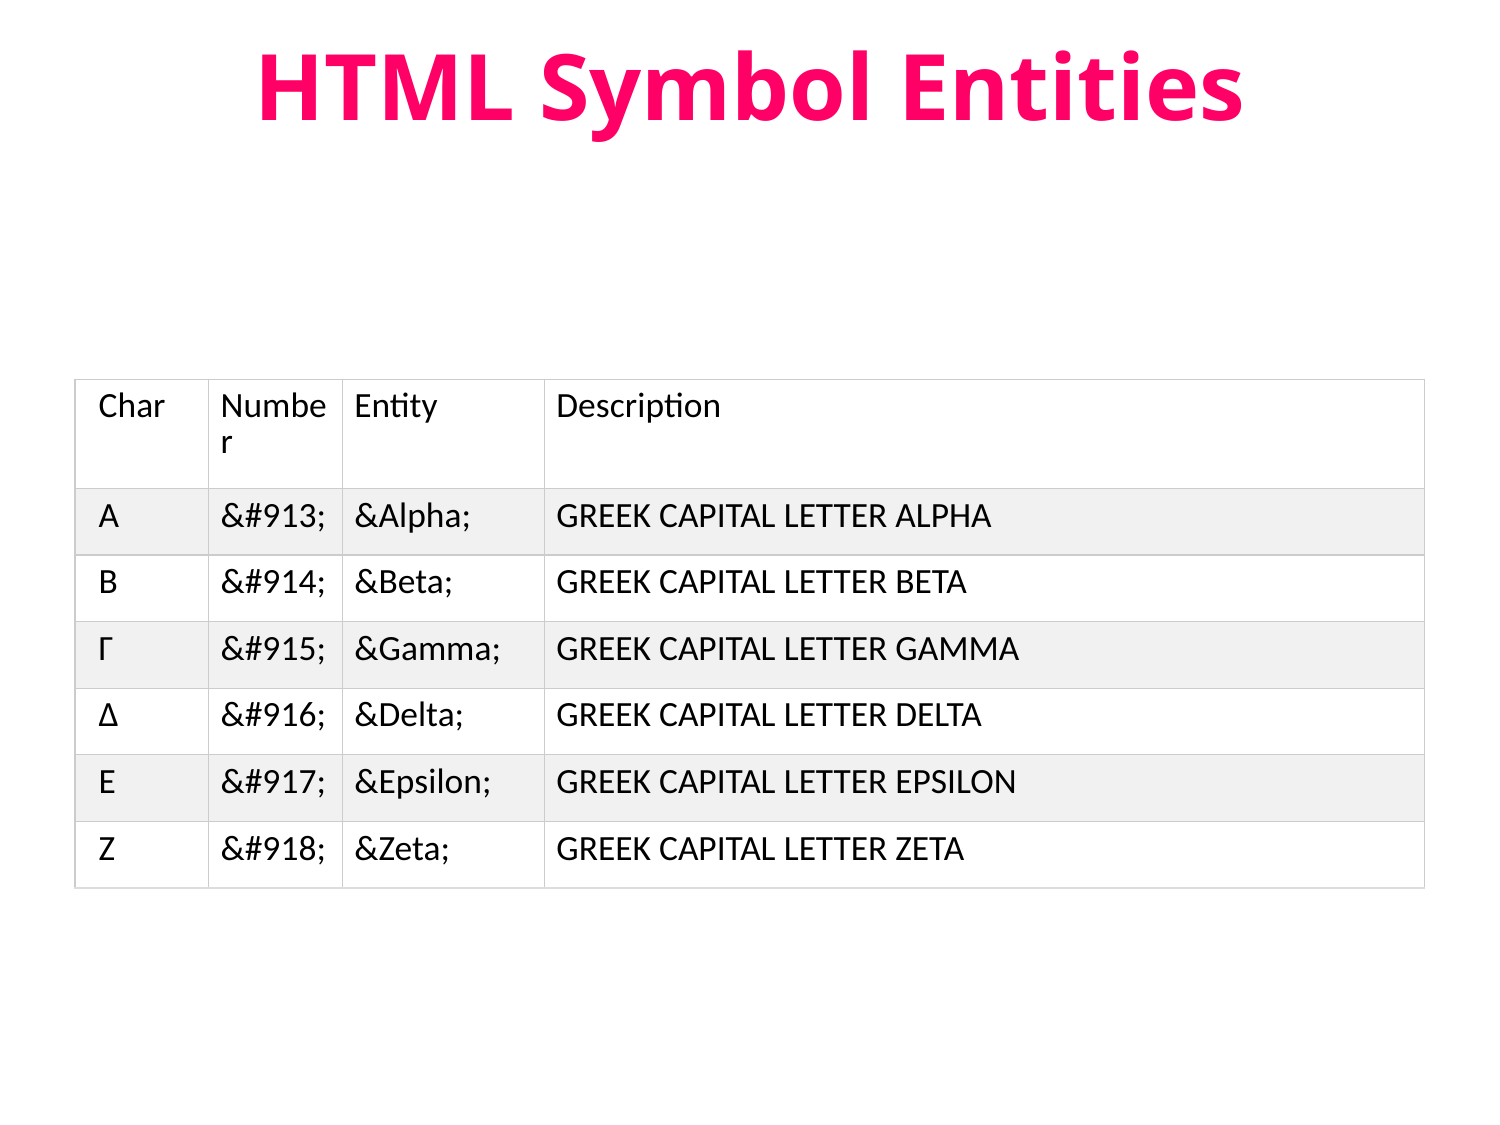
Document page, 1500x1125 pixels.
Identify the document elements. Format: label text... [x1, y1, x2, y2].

table_cell Δ [76, 689, 208, 754]
table_cell GREEK CAPITAL LETTER BETA [545, 556, 1424, 621]
table_cell Ε [76, 755, 208, 821]
table_cell Ζ [76, 822, 208, 887]
table_cell &#917; [209, 755, 342, 821]
table_cell Α [76, 489, 208, 554]
table_cell GREEK CAPITAL LETTER GAMMA [545, 622, 1424, 688]
table_header Number [209, 380, 342, 488]
table_cell &#916; [209, 689, 342, 754]
table_cell GREEK CAPITAL LETTER EPSILON [545, 755, 1424, 821]
table_cell &Beta; [343, 556, 544, 621]
table_cell GREEK CAPITAL LETTER ZETA [545, 822, 1424, 887]
table_cell &Delta; [343, 689, 544, 754]
title HTML Symbol Entities [75, 45, 1425, 233]
table_cell &Epsilon; [343, 755, 544, 821]
table_cell &#913; [209, 489, 342, 554]
table_cell &Alpha; [343, 489, 544, 554]
table_cell &Zeta; [343, 822, 544, 887]
table_cell &#918; [209, 822, 342, 887]
table_cell GREEK CAPITAL LETTER ALPHA [545, 489, 1424, 554]
table_cell Γ [76, 622, 208, 688]
table_cell Β [76, 556, 208, 621]
table_cell GREEK CAPITAL LETTER DELTA [545, 689, 1424, 754]
table_cell &#914; [209, 556, 342, 621]
table_header Char [76, 380, 208, 488]
table_header Entity [343, 380, 544, 488]
table_cell &#915; [209, 622, 342, 688]
table_header Description [545, 380, 1424, 488]
table_cell &Gamma; [343, 622, 544, 688]
